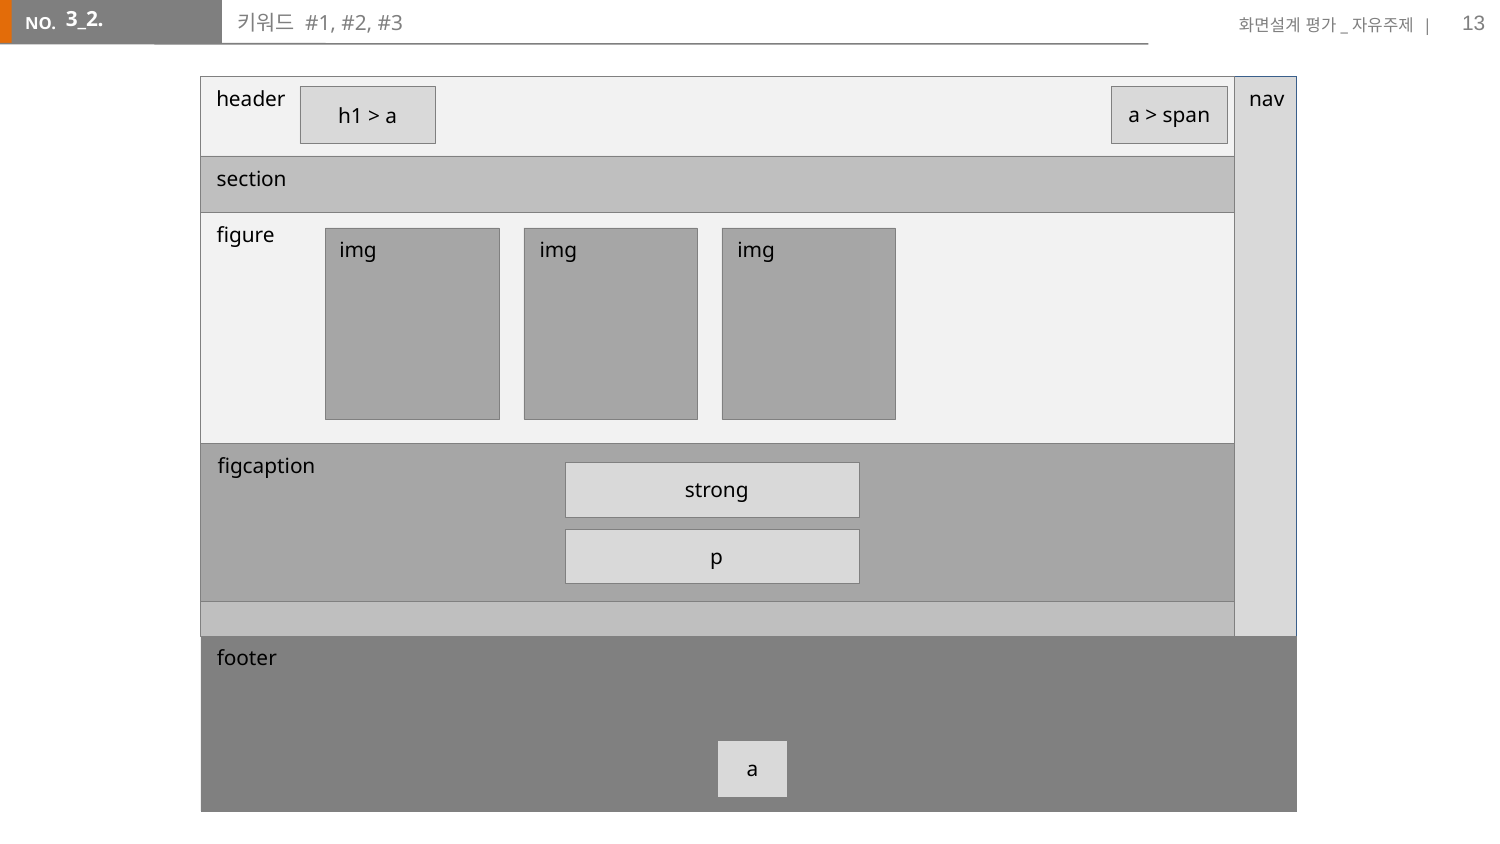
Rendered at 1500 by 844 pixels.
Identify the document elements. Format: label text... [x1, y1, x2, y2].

text_box img [524, 228, 592, 269]
text_box [199, 154, 1236, 210]
text_box [720, 226, 897, 421]
text_box a [717, 748, 788, 789]
text_box figcaption [202, 445, 331, 486]
text_box [199, 634, 1298, 813]
slide_number 13 [1409, 0, 1500, 46]
text_box [522, 226, 699, 421]
text_box [715, 738, 790, 799]
text_box [199, 603, 1236, 634]
text_box [199, 210, 1236, 441]
text_box header [201, 77, 301, 118]
list 3_2. [13, 0, 179, 38]
text_box section [201, 157, 302, 198]
text_box a > span [1111, 94, 1227, 134]
text_box [1109, 84, 1229, 146]
text_box strong [670, 469, 764, 510]
text_box [564, 527, 861, 586]
text_box [1236, 118, 1298, 634]
title 키워드 #1, #2, #3 [222, 0, 1144, 43]
text_box img [324, 229, 392, 269]
text_box footer [202, 637, 292, 678]
text_box [564, 460, 861, 519]
text_box [298, 84, 437, 146]
text_box [324, 226, 501, 421]
text_box p [695, 536, 738, 577]
text_box h1 > a [299, 94, 436, 135]
text_box nav [1236, 77, 1300, 118]
text_box img [722, 229, 790, 269]
text_box figure [201, 213, 290, 254]
text_box [199, 441, 1236, 603]
text_box [199, 74, 1236, 154]
